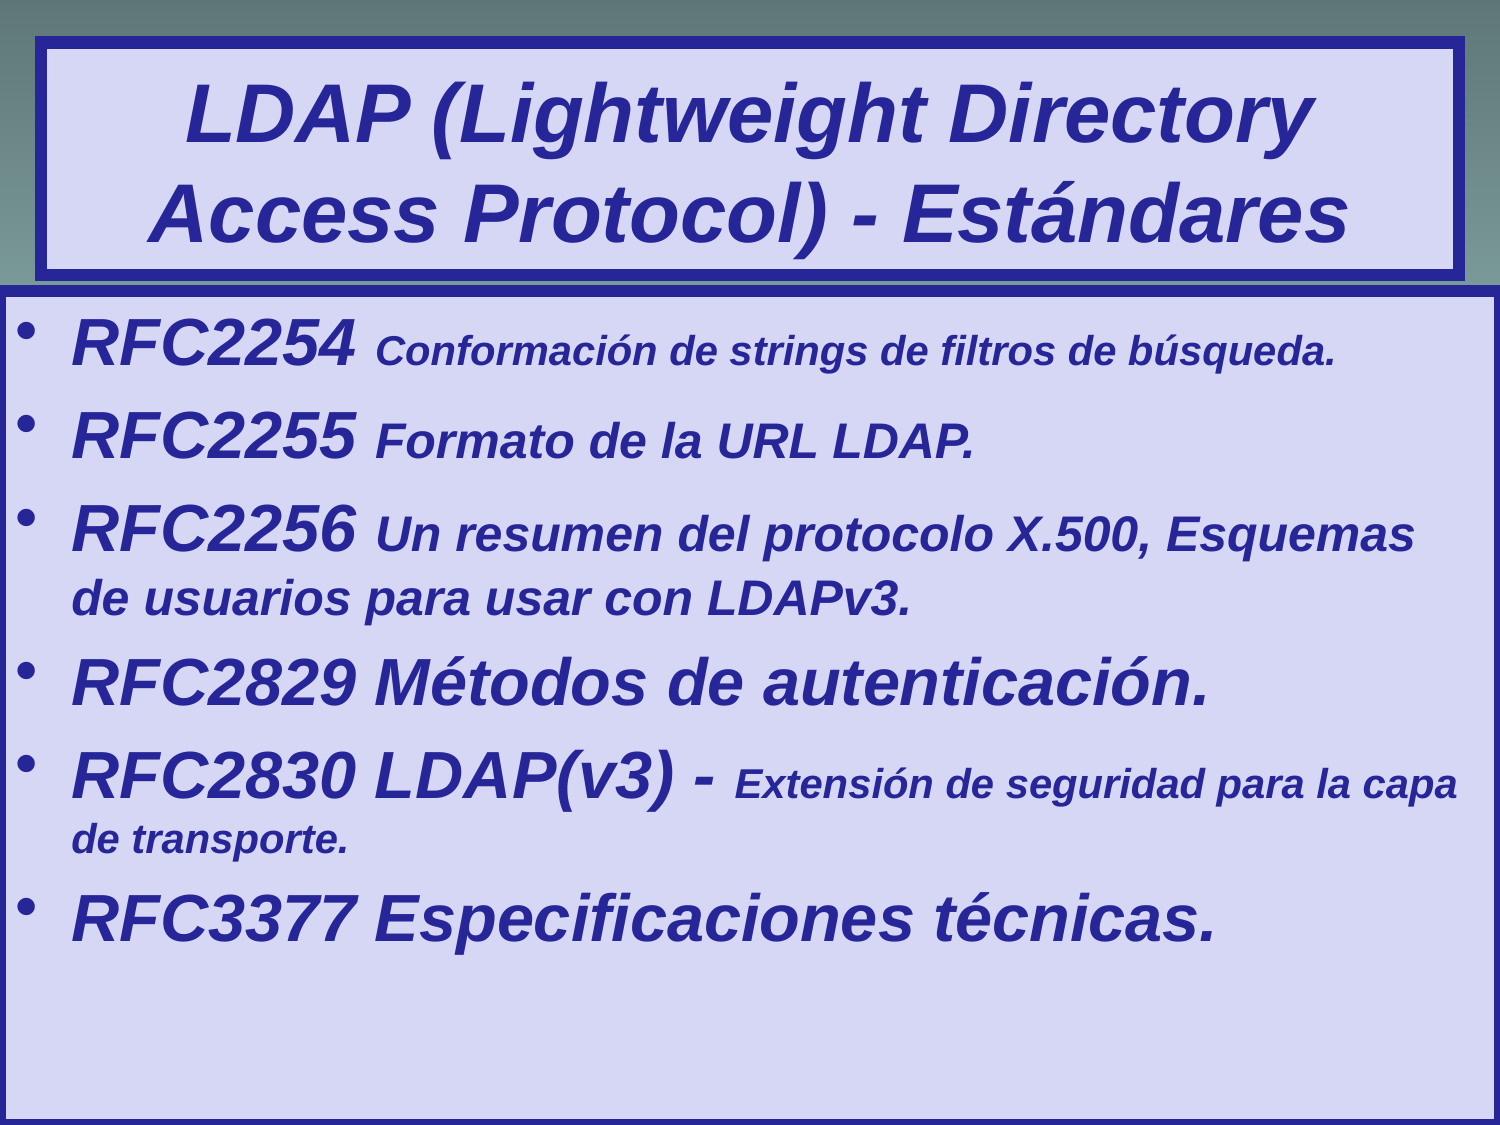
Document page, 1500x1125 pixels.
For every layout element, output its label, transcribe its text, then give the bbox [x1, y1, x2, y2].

title LDAP (Lightweight Directory Access Protocol) - Estándares [40, 42, 1460, 276]
list RFC2254 Conformación de strings de filtros de búsqueda. RFC2255 Formato de la URL LDAP. RFC2256 Un resumen del protocolo X.500, Esquemas de usuarios para usar con LDAPv3. RFC2829 Métodos de autenticación. RFC2830 LDAP(v3) - Extensión de seguridad para la capa de transporte. RFC3377 Especificaciones técnicas. [0, 290, 1500, 1125]
